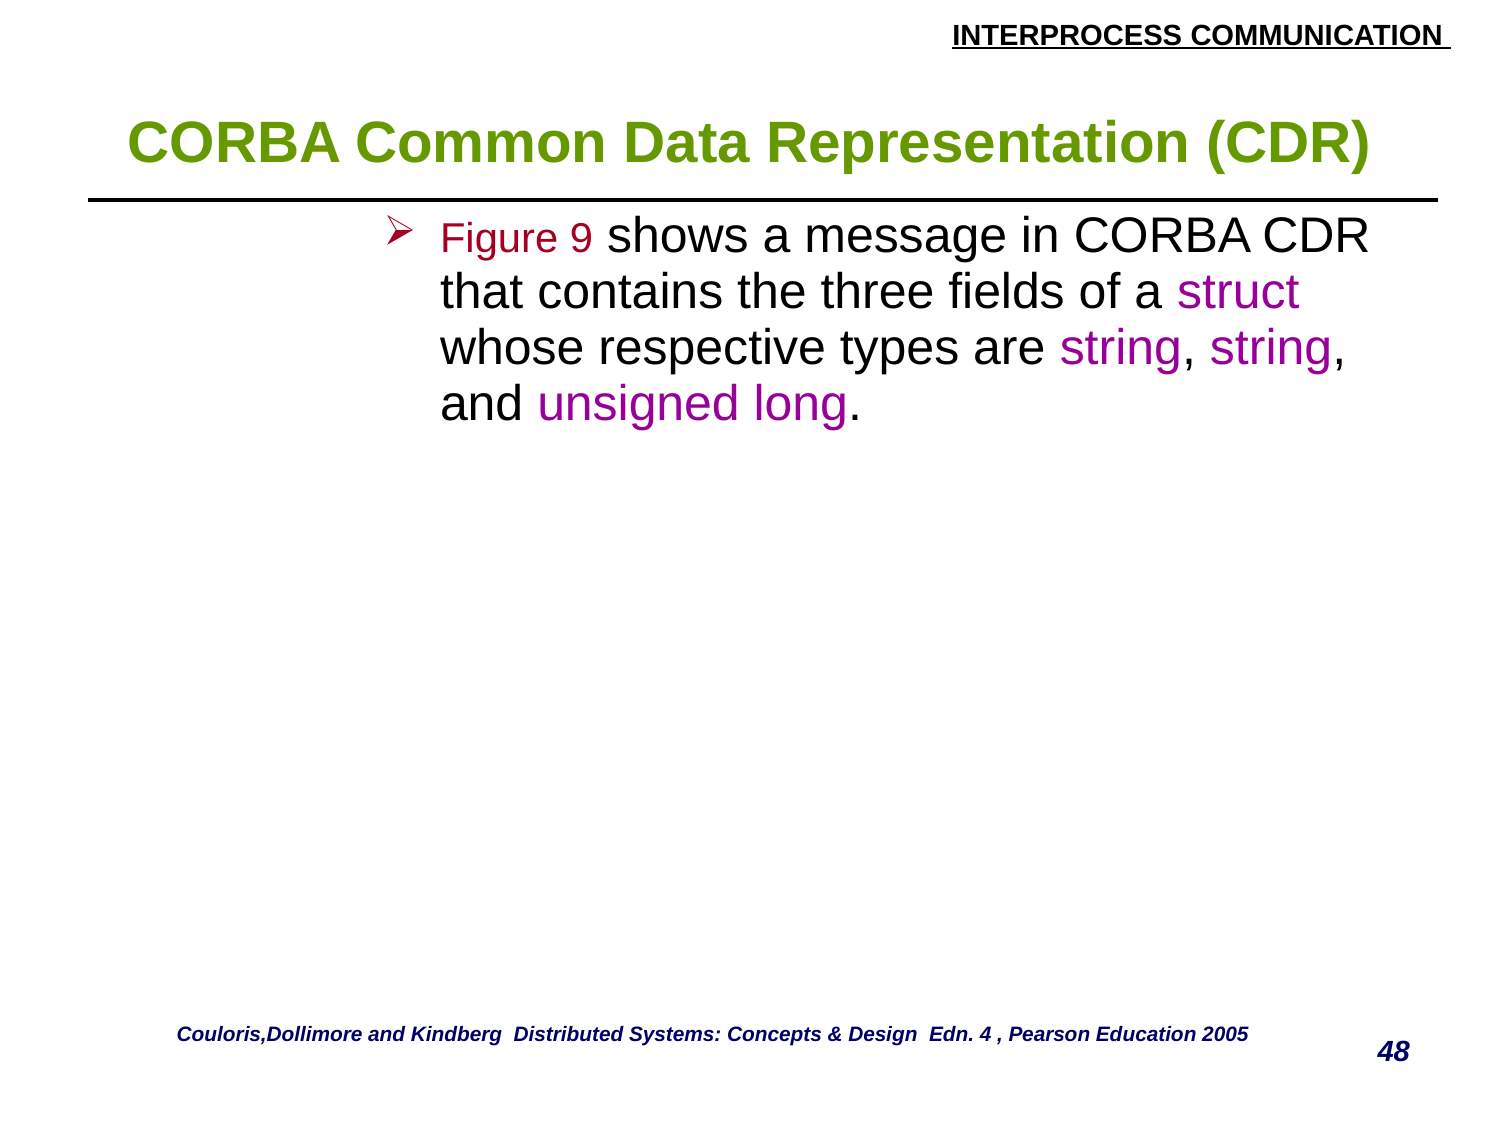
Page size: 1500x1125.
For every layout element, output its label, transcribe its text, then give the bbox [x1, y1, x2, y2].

table_header Figure 9 shows a message in CORBA CDR that contains the three fields of a struct whose respective types are string, string, and unsigned long. [88, 202, 1438, 455]
text_box Couloris,Dollimore and Kindberg Distributed Systems: Concepts & Design Edn. 4 , Pearson Education 2005 [74, 1012, 1350, 1090]
slide_number 48 [1074, 1024, 1426, 1103]
title CORBA Common Data Representation (CDR) [74, 37, 1426, 241]
